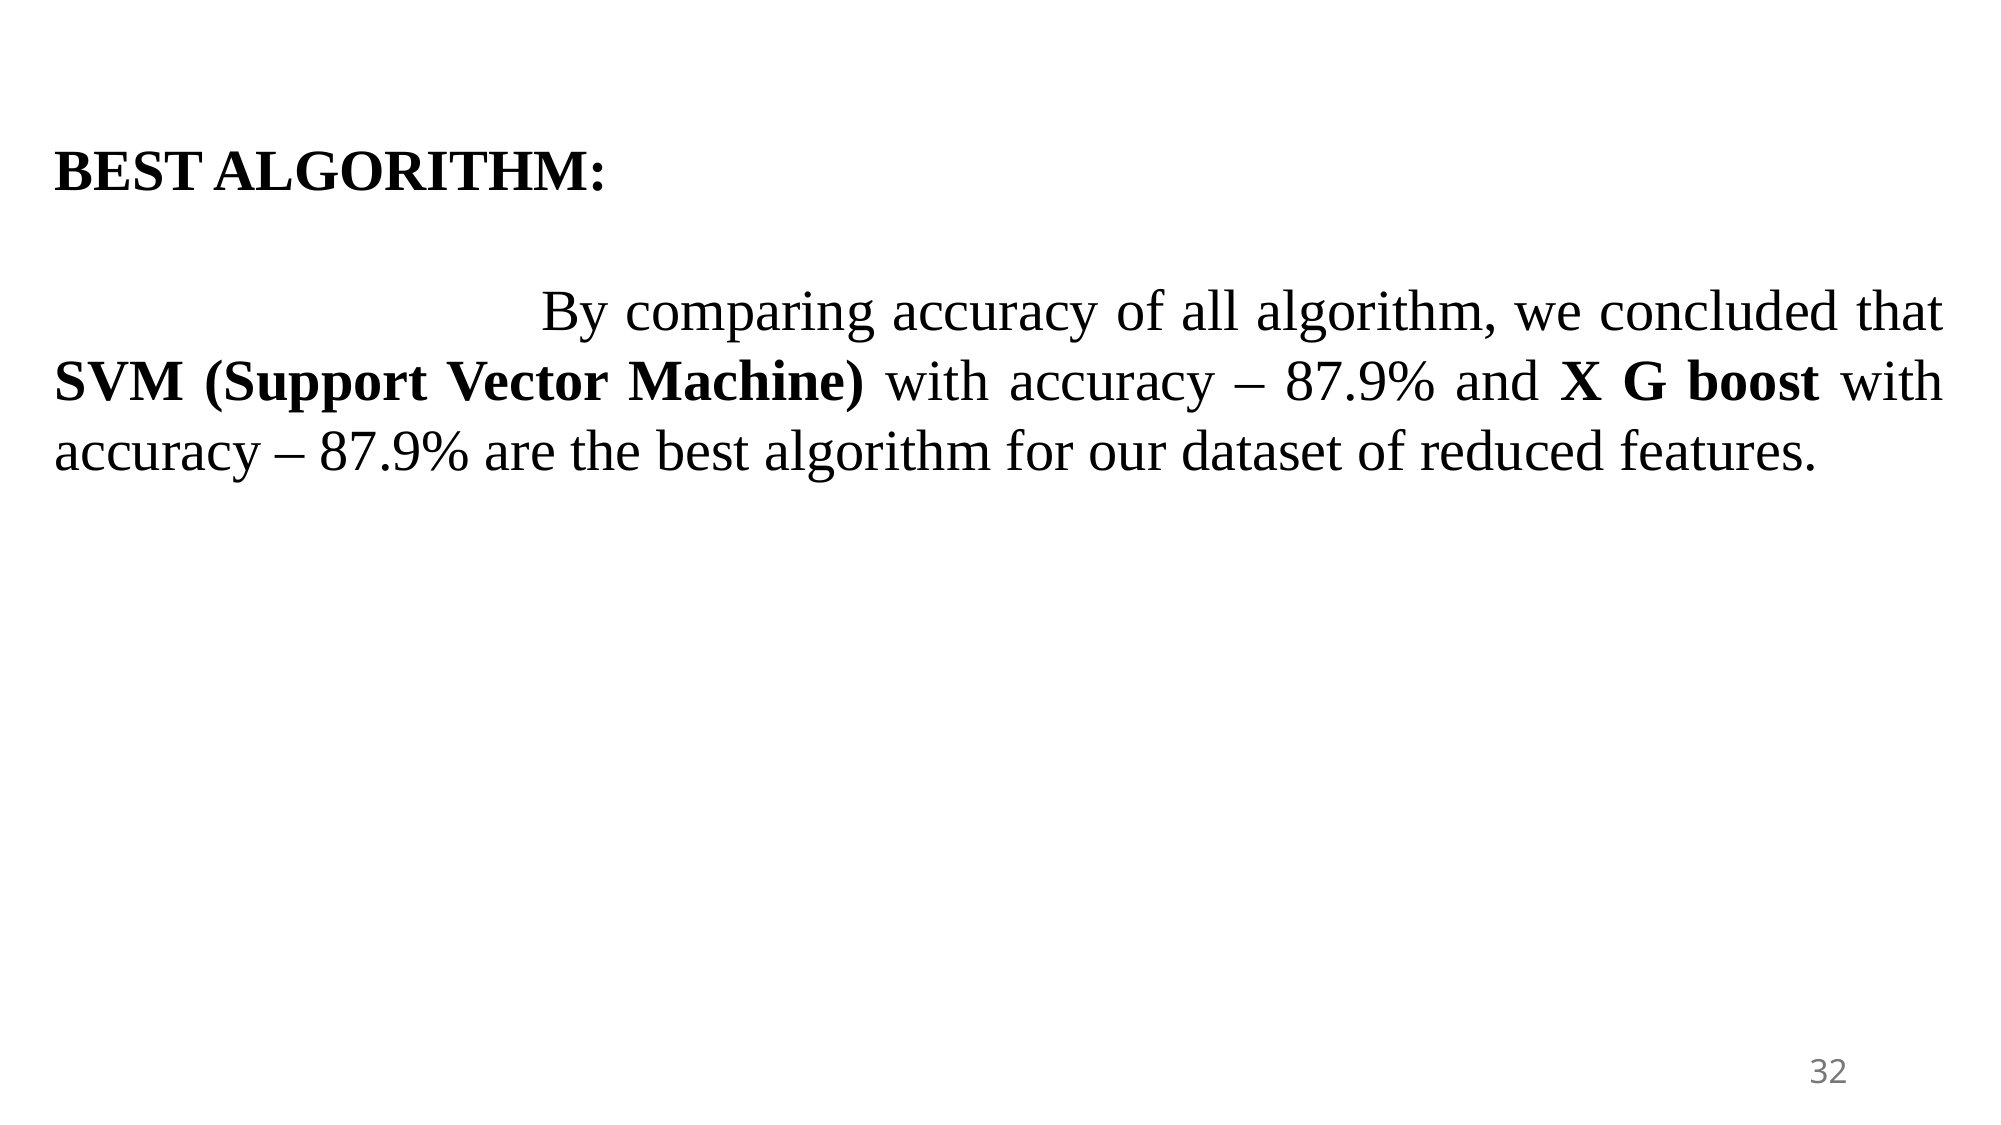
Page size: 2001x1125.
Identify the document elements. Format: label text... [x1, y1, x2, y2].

slide_number 32 [1412, 1042, 1863, 1103]
text_box BEST ALGORITHM: By comparing accuracy of all algorithm, we concluded that SVM (Support Vector Machine) with accuracy – 87.9% and X G boost with accuracy – 87.9% are the best algorithm for our dataset of reduced features. [39, 124, 1960, 490]
